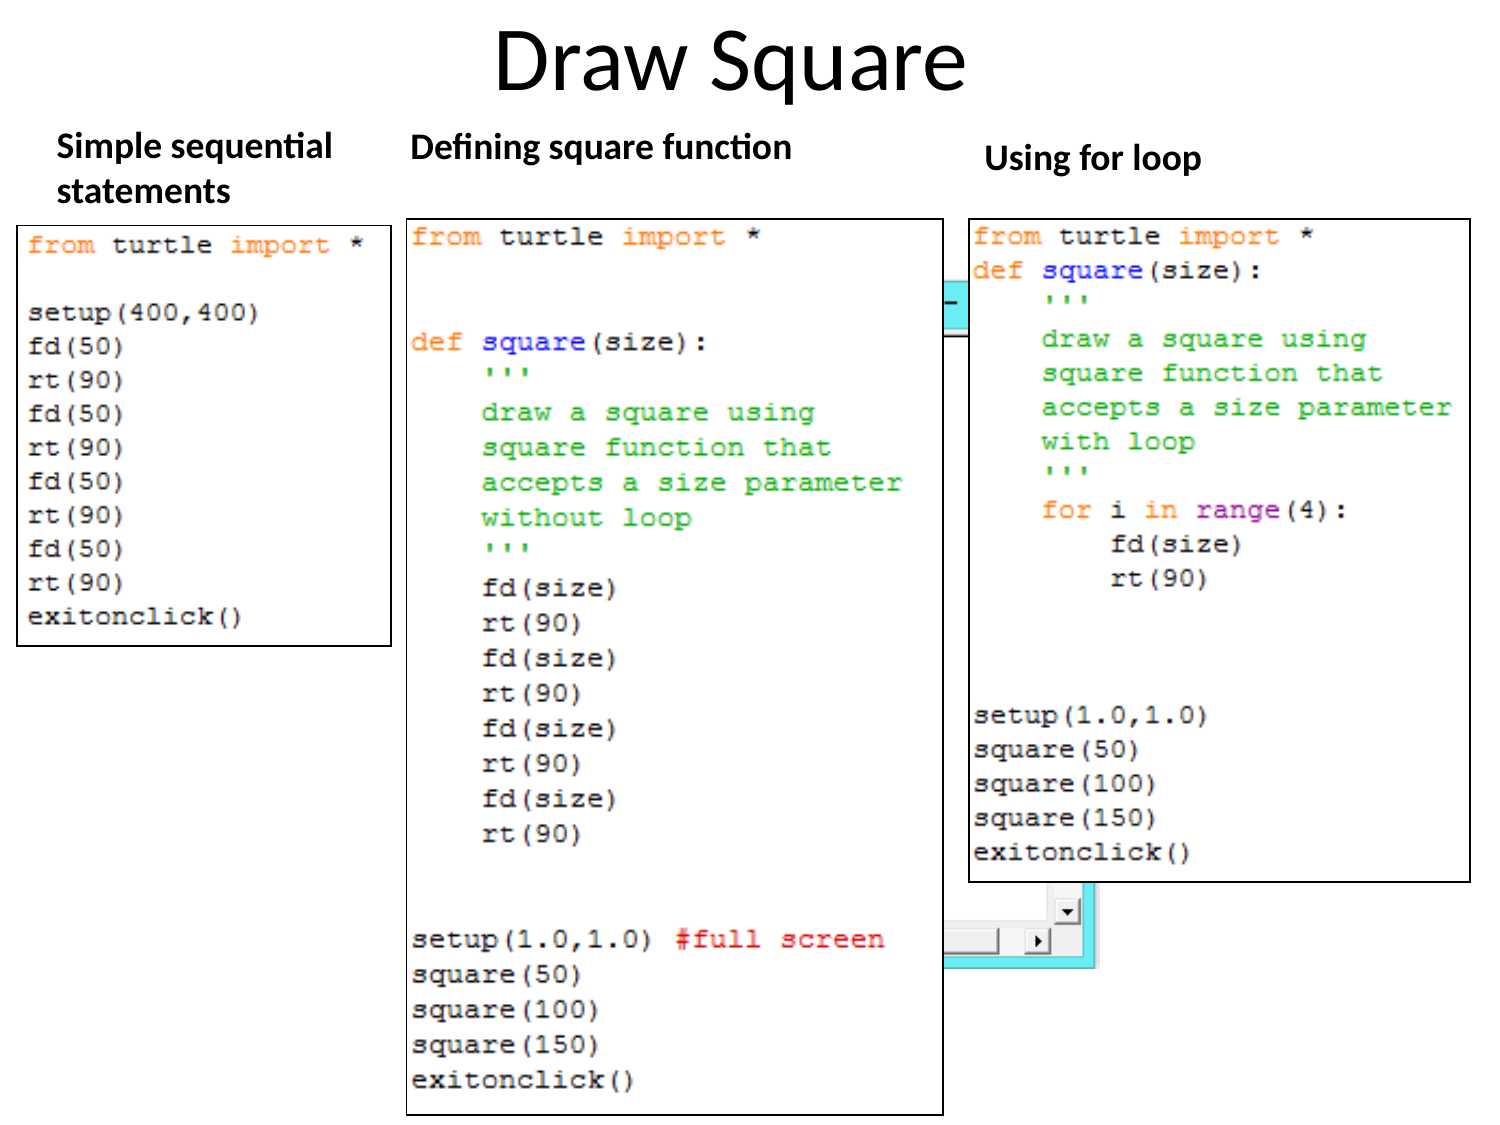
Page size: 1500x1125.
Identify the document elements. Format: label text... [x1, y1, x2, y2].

text_box Simple sequential statements [41, 113, 357, 219]
picture [407, 219, 943, 1115]
text_box Using for loop [969, 125, 1420, 186]
picture [17, 225, 391, 646]
text_box Defining square function [395, 114, 846, 175]
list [947, 278, 1100, 969]
title Draw Square [86, 0, 1376, 124]
picture [969, 219, 1470, 882]
